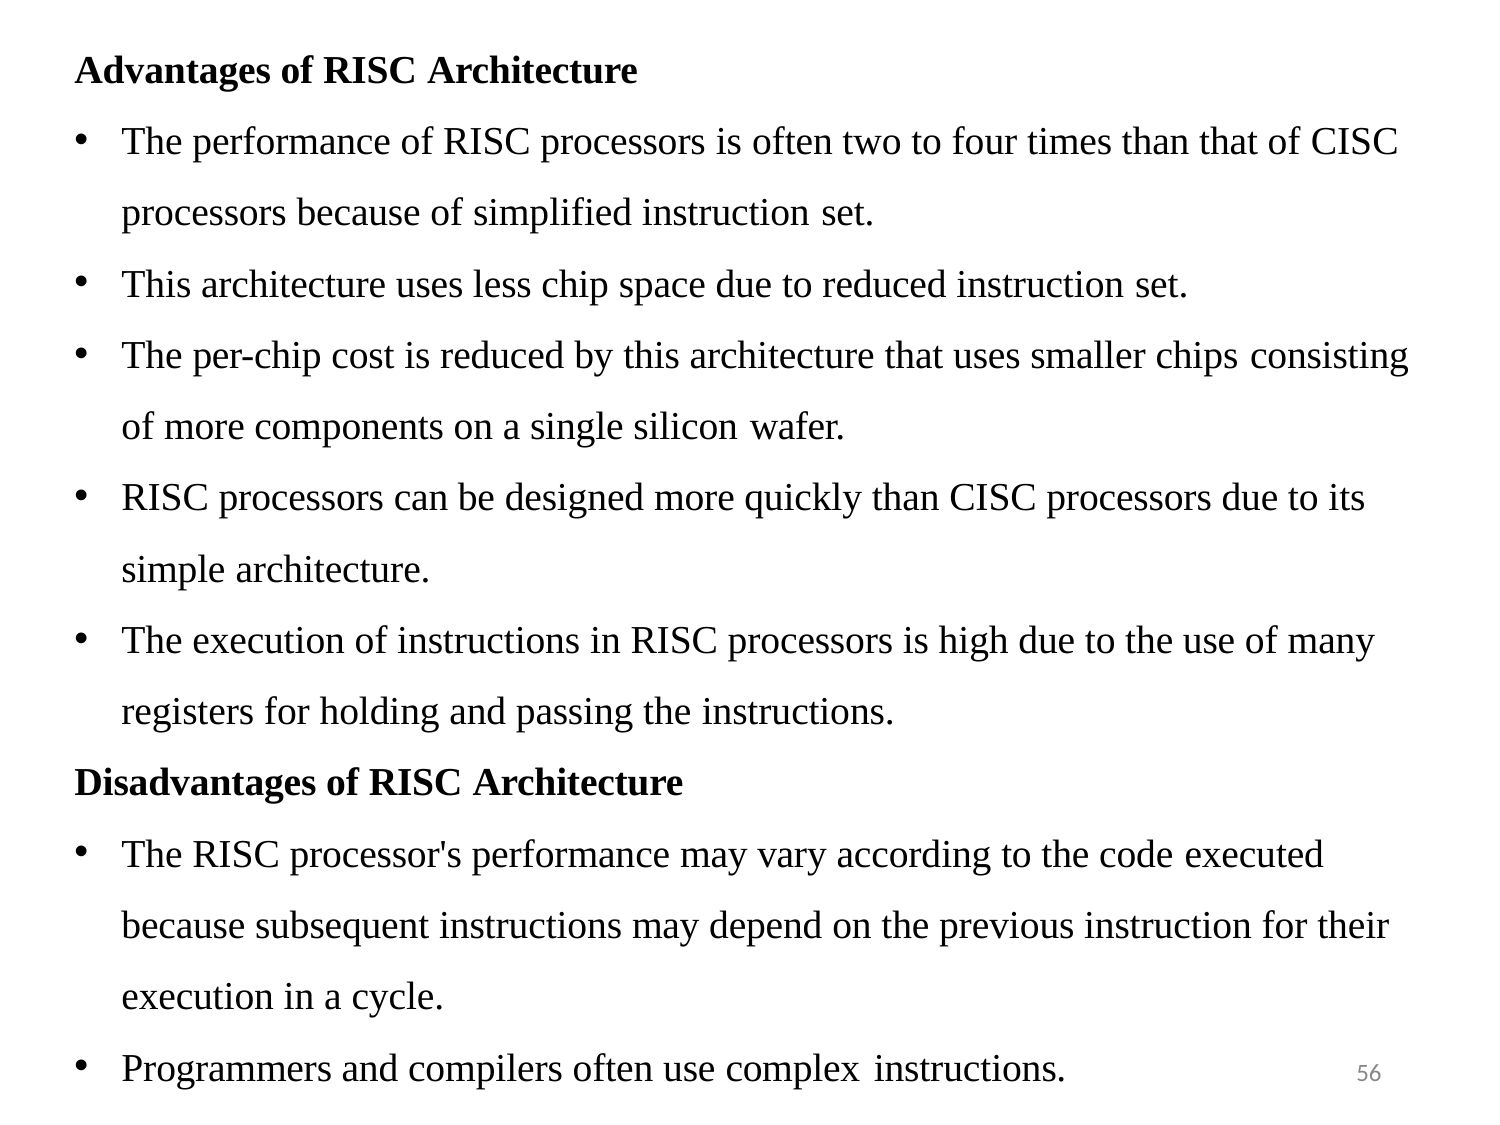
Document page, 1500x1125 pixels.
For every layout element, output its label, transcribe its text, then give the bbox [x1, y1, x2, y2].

text_box 56 [1354, 1054, 1384, 1087]
title Advantages of RISC Architecture [72, 41, 644, 89]
text_box Programmers and compilers often use complex instructions. [72, 1039, 1073, 1089]
text_box The performance of RISC processors is often two to four times than that of CISC processors because of simplified instruction set. This architecture uses less chip space due to reduced instruction set. The per-chip cost is reduced by this architecture that uses smaller chips consisting of more components on a single silicon wafer. RISC processors can be designed more quickly than CISC processors due to its simple architecture. The execution of instructions in RISC processors is high due to the use of many registers for holding and passing the instructions. Disadvantages of RISC Architecture The RISC processor's performance may vary according to the code executed because subsequent instructions may depend on the previous instruction for their execution in a cycle. [72, 89, 1429, 1018]
